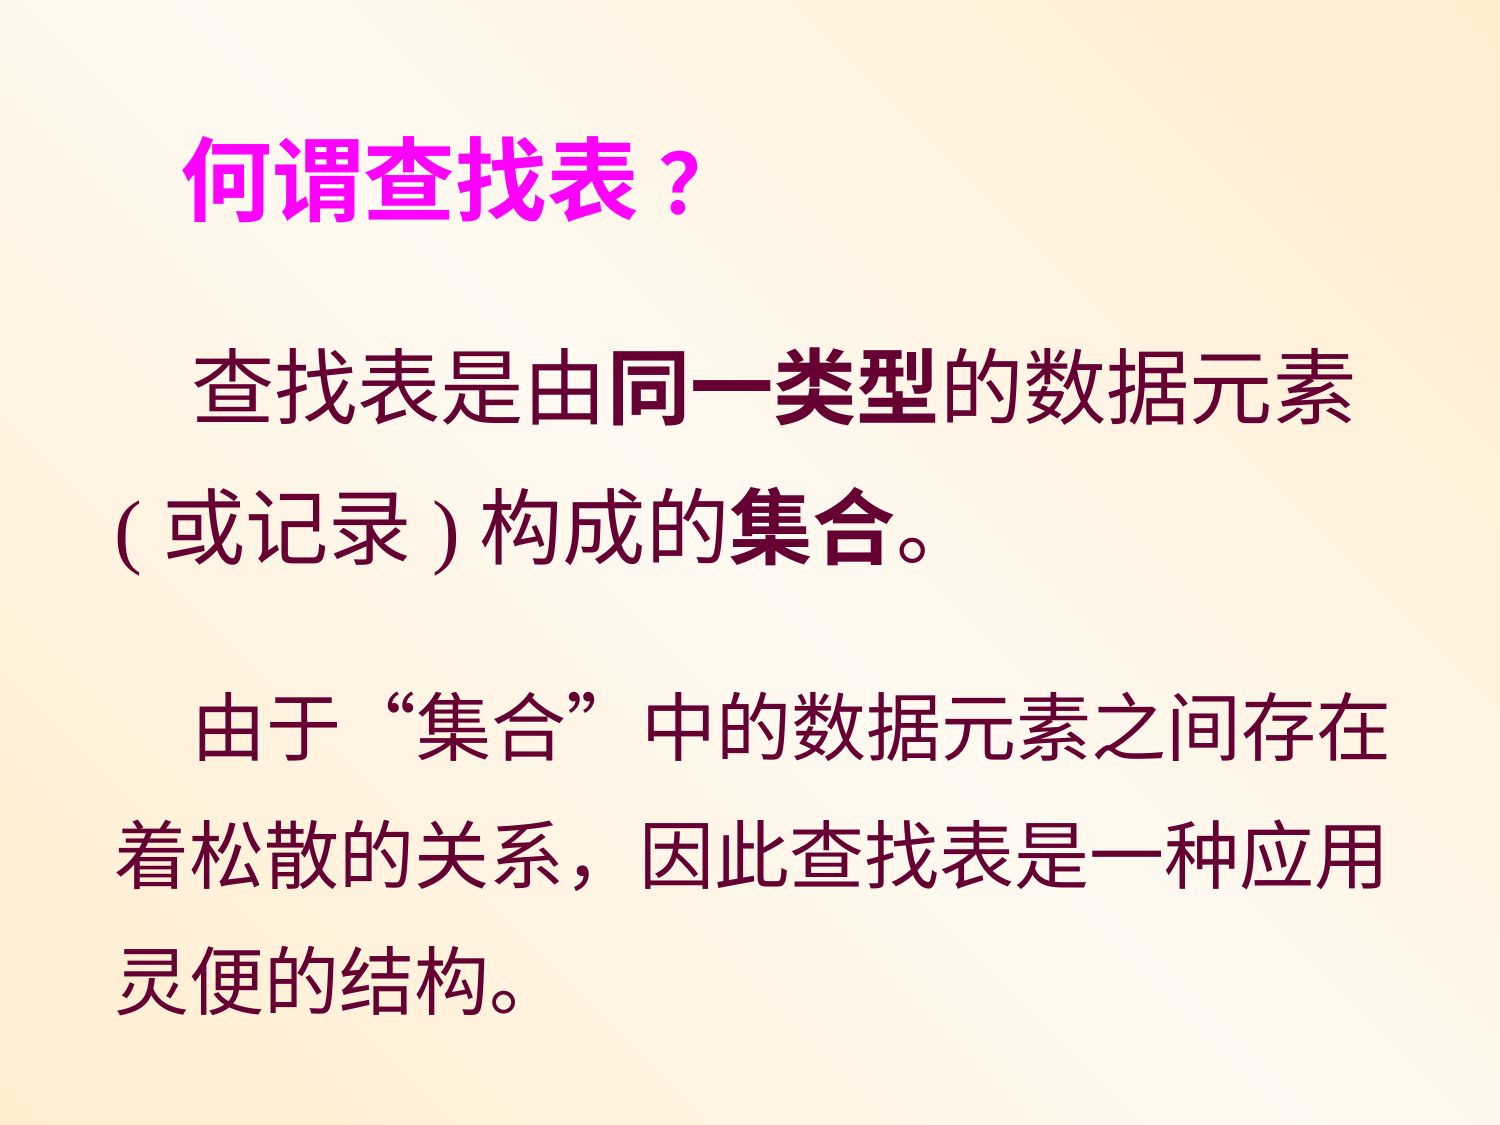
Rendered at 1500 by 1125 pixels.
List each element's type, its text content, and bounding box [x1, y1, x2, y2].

text_box 由于“集合”中的数据元素之间存在着松散的关系，因此查找表是一种应用灵便的结构。 [99, 624, 1425, 1032]
text_box 何谓查找表 ？ [165, 115, 757, 241]
text_box 查找表是由同一类型的数据元素(或记录)构成的集合。 [99, 287, 1400, 583]
